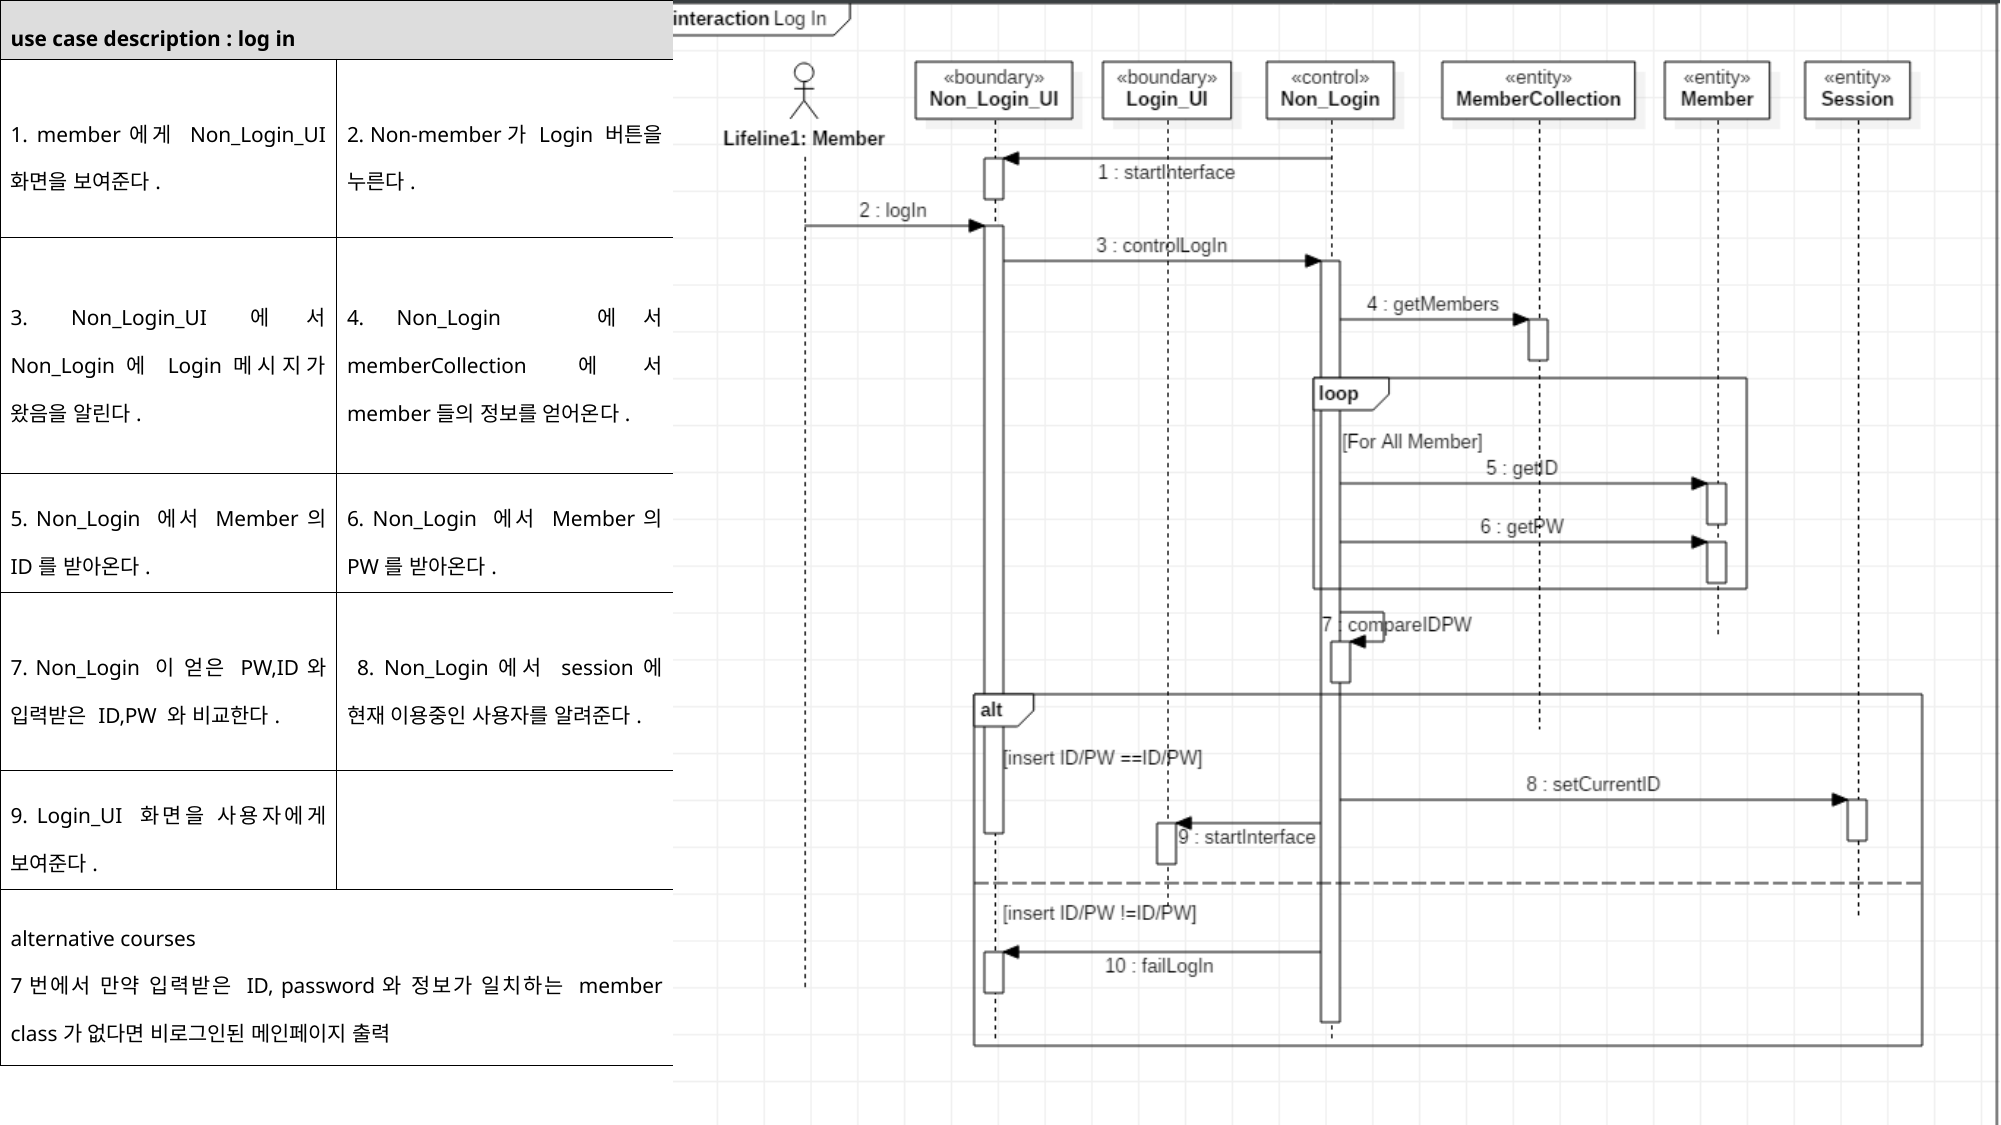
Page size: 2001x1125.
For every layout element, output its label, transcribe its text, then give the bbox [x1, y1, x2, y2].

table_cell 5. Non_Login 에서 Member의 ID를 받아온다. [1, 474, 336, 592]
table_cell 2. Non-member가 Login 버튼을 누른다. [337, 60, 673, 237]
table_cell alternative courses 7번에서 만약 입력받은 ID, password와 정보가 일치하는 member class가 없다면 비로그인된 메인페이지 출력 [1, 890, 673, 1065]
table_cell 6. Non_Login 에서 Member의 PW를 받아온다. [337, 474, 673, 592]
table_cell 1. member에게 Non_Login_UI 화면을 보여준다. [1, 60, 336, 237]
table_cell 3. Non_Login_UI에서 Non_Login에 Login메시지가 왔음을 알린다. [1, 238, 336, 473]
table_cell 8. Non_Login에서 session에 현재 이용중인 사용자를 알려준다. [337, 593, 673, 770]
table_header use case description : log in [1, 1, 673, 59]
table_cell [337, 771, 673, 889]
table_cell 7. Non_Login 이 얻은 PW,ID와 입력받은 ID,PW 와 비교한다. [1, 593, 336, 770]
picture [673, 0, 2000, 1125]
table_cell 4. Non_Login 에서 memberCollection에서 member들의 정보를 얻어온다. [337, 238, 673, 473]
table_cell 9. Login_UI 화면을 사용자에게 보여준다. [1, 771, 336, 889]
